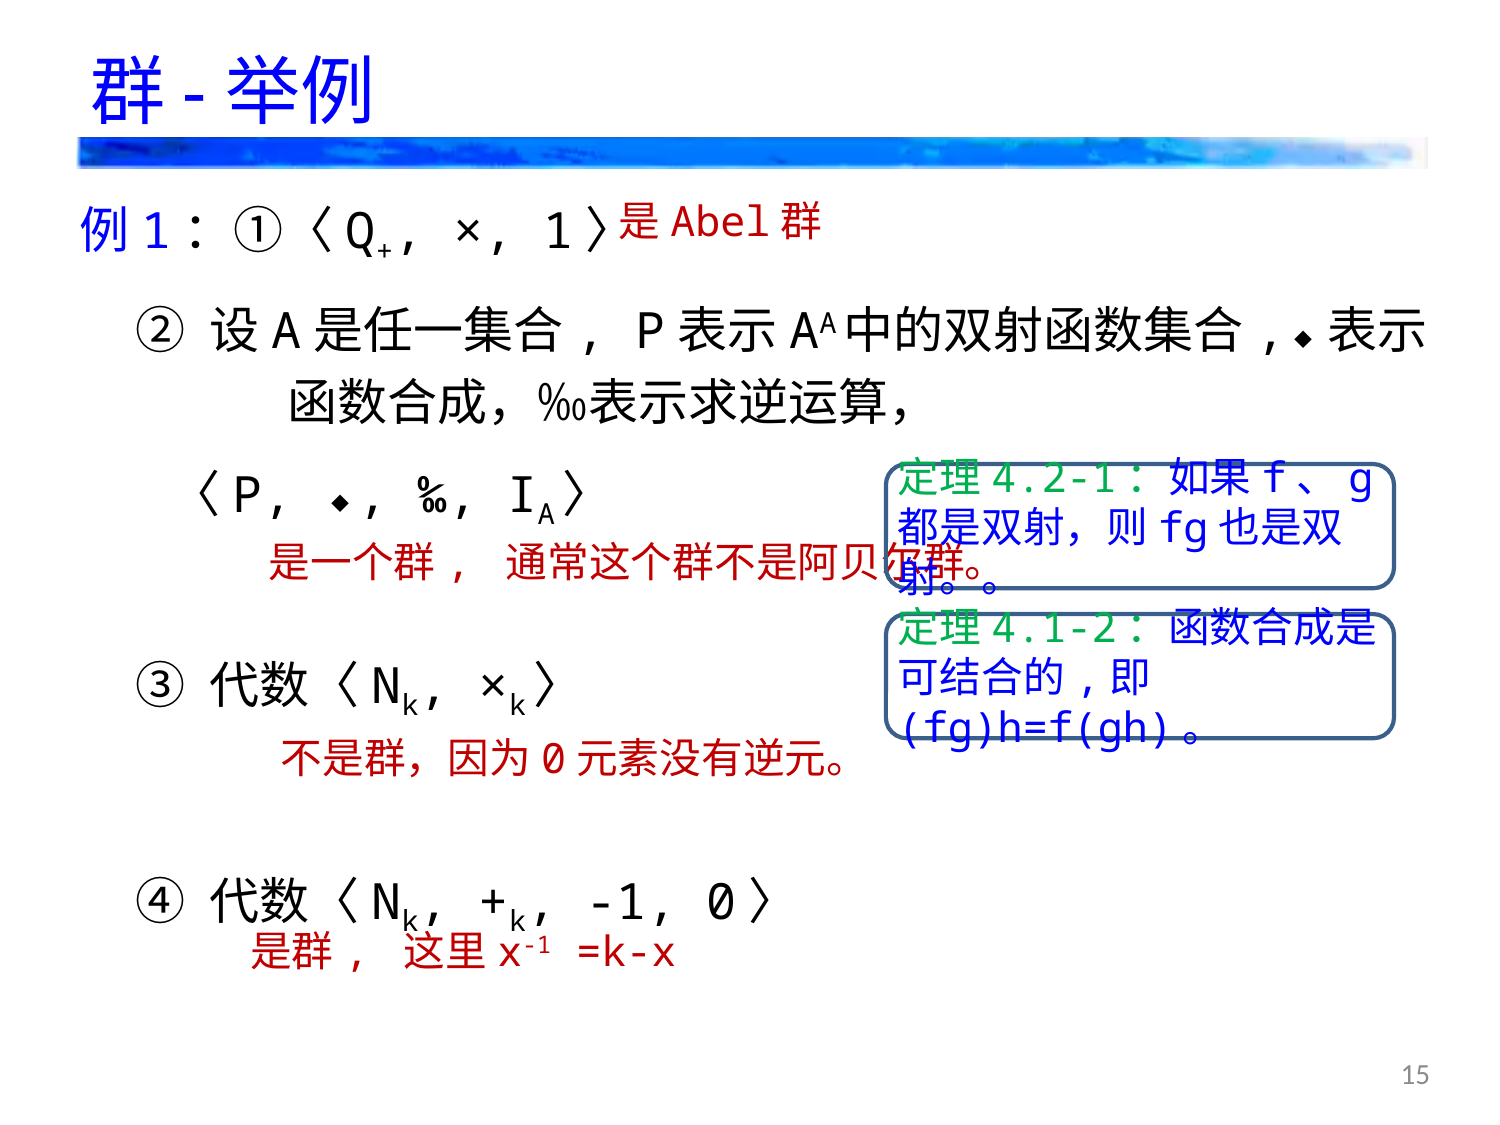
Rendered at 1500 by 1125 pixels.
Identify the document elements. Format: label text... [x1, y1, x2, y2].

text_box 不是群，因为0元素没有逆元。 [265, 713, 939, 789]
text_box 是Abel群 [620, 196, 821, 244]
text_box 定理4.2-1：如果f、g都是双射，则fg也是双射。。 [883, 461, 1397, 591]
list 例1：①〈Q+, ×, 1〉 ② 设A是任一集合, P表示AA中的双射函数集合,◆表示 函数合成，‰表示求逆运算， 〈P, ◆, ‰, IA〉 ③ 代数〈Nk, ×k〉 ④ 代数〈Nk, +k, -1, 0〉 [64, 184, 1471, 1071]
title 群-举例 [74, 18, 1426, 159]
picture [76, 137, 1428, 169]
text_box 是群, 这里x-1 =k-x [235, 916, 691, 982]
text_box 是一个群, 通常这个群不是阿贝尔群。 [301, 530, 903, 591]
text_box 定理4.1-2：函数合成是可结合的,即(fg)h=f(gh)。 [883, 611, 1397, 741]
slide_number 15 [1372, 1042, 1459, 1103]
